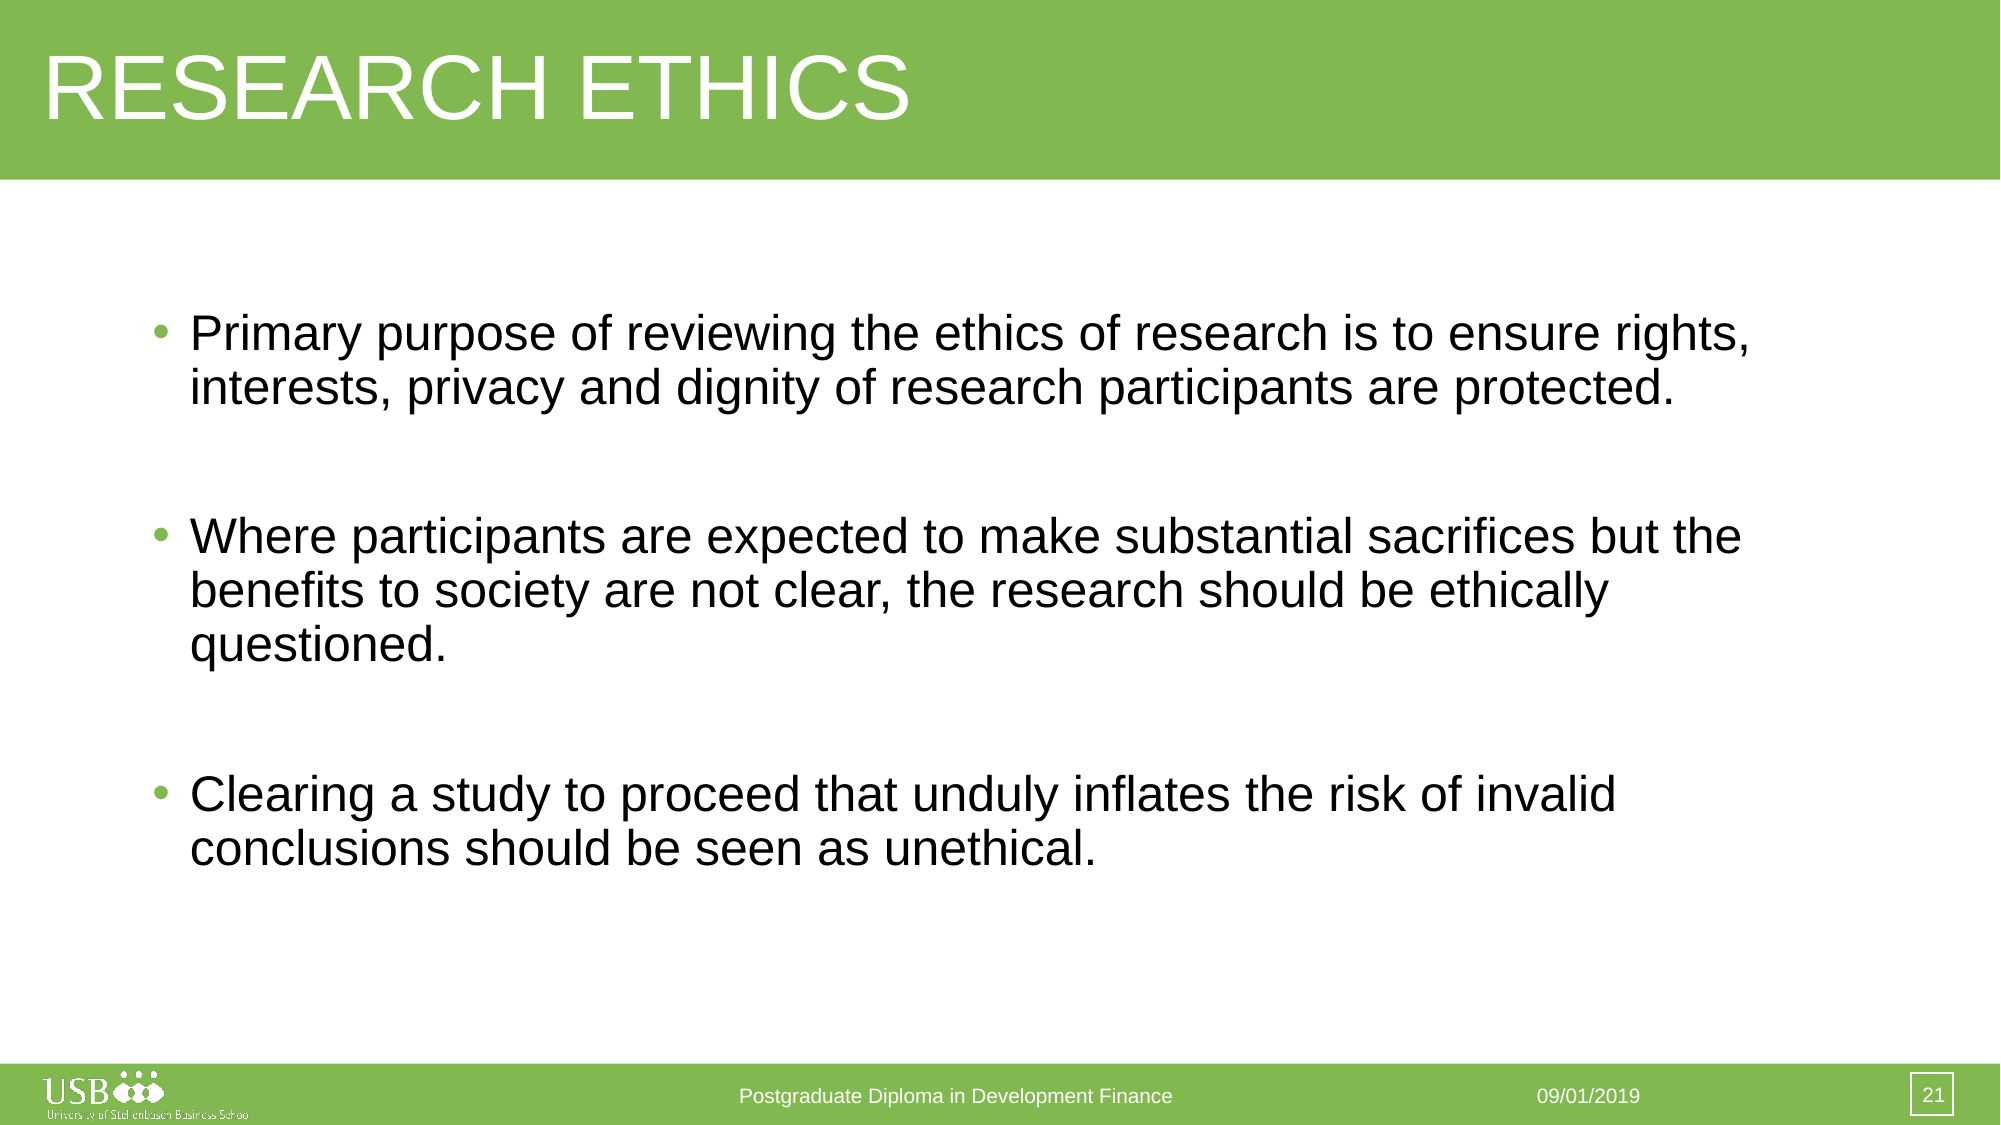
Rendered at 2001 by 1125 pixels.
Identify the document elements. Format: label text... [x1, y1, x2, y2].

slide_number 21 [1898, 1074, 1970, 1125]
title RESEARCH ETHICS [26, 0, 1845, 180]
picture [43, 1071, 250, 1121]
list Primary purpose of reviewing the ethics of research is to ensure rights, interests, privacy and dignity of research participants are protected. Where participants are expected to make substantial sacrifices but the benefits to society are not clear, the research should be ethically questioned. Clearing a study to proceed that unduly inflates the risk of invalid conclusions should be seen as unethical. [137, 299, 1863, 1014]
